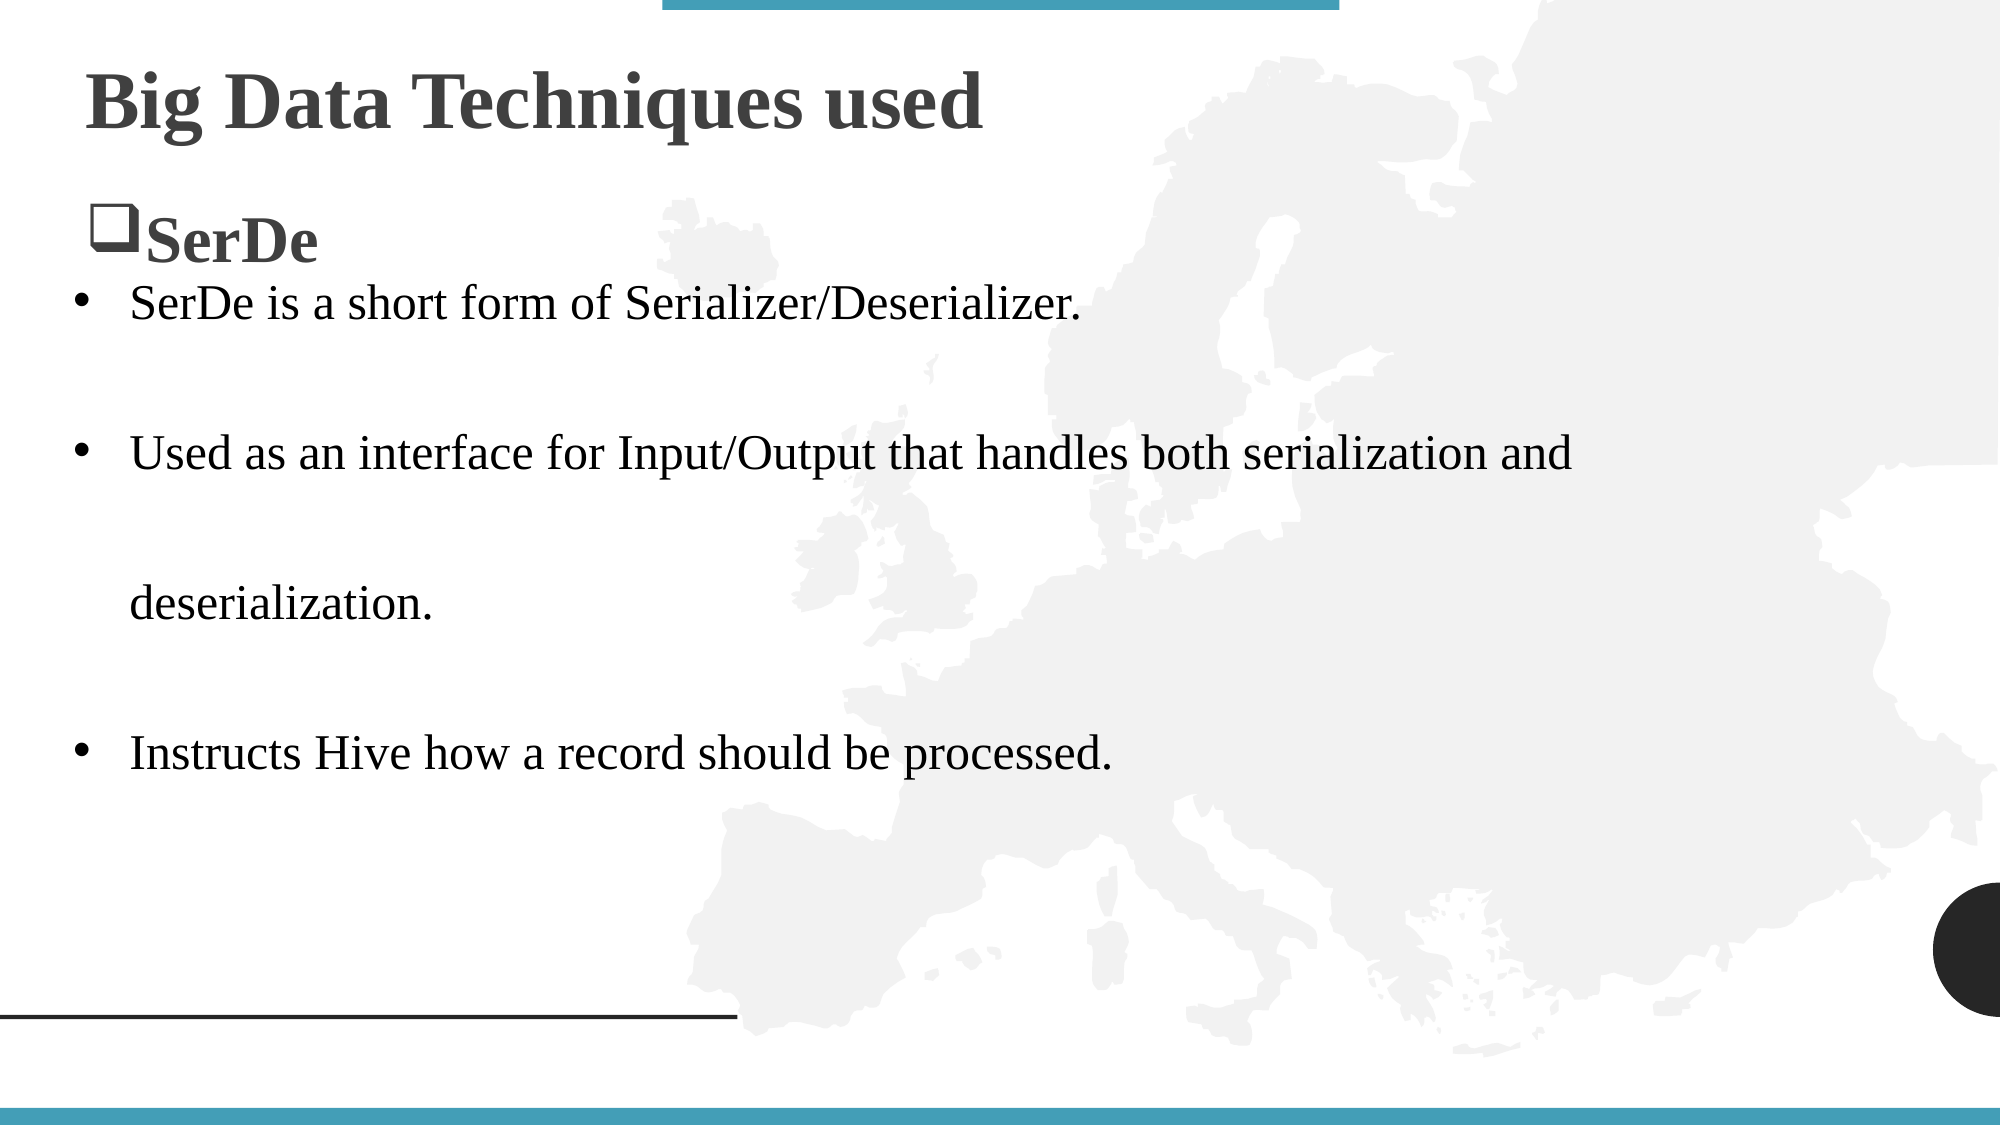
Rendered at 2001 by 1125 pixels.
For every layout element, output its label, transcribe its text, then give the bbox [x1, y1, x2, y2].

text_box SerDe is a short form of Serializer/Deserializer. Used as an interface for Input/Output that handles both serialization and deserialization. Instructs Hive how a record should be processed. [58, 119, 651, 794]
text_box Big Data Techniques used [70, 26, 651, 153]
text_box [656, 0, 2000, 1058]
